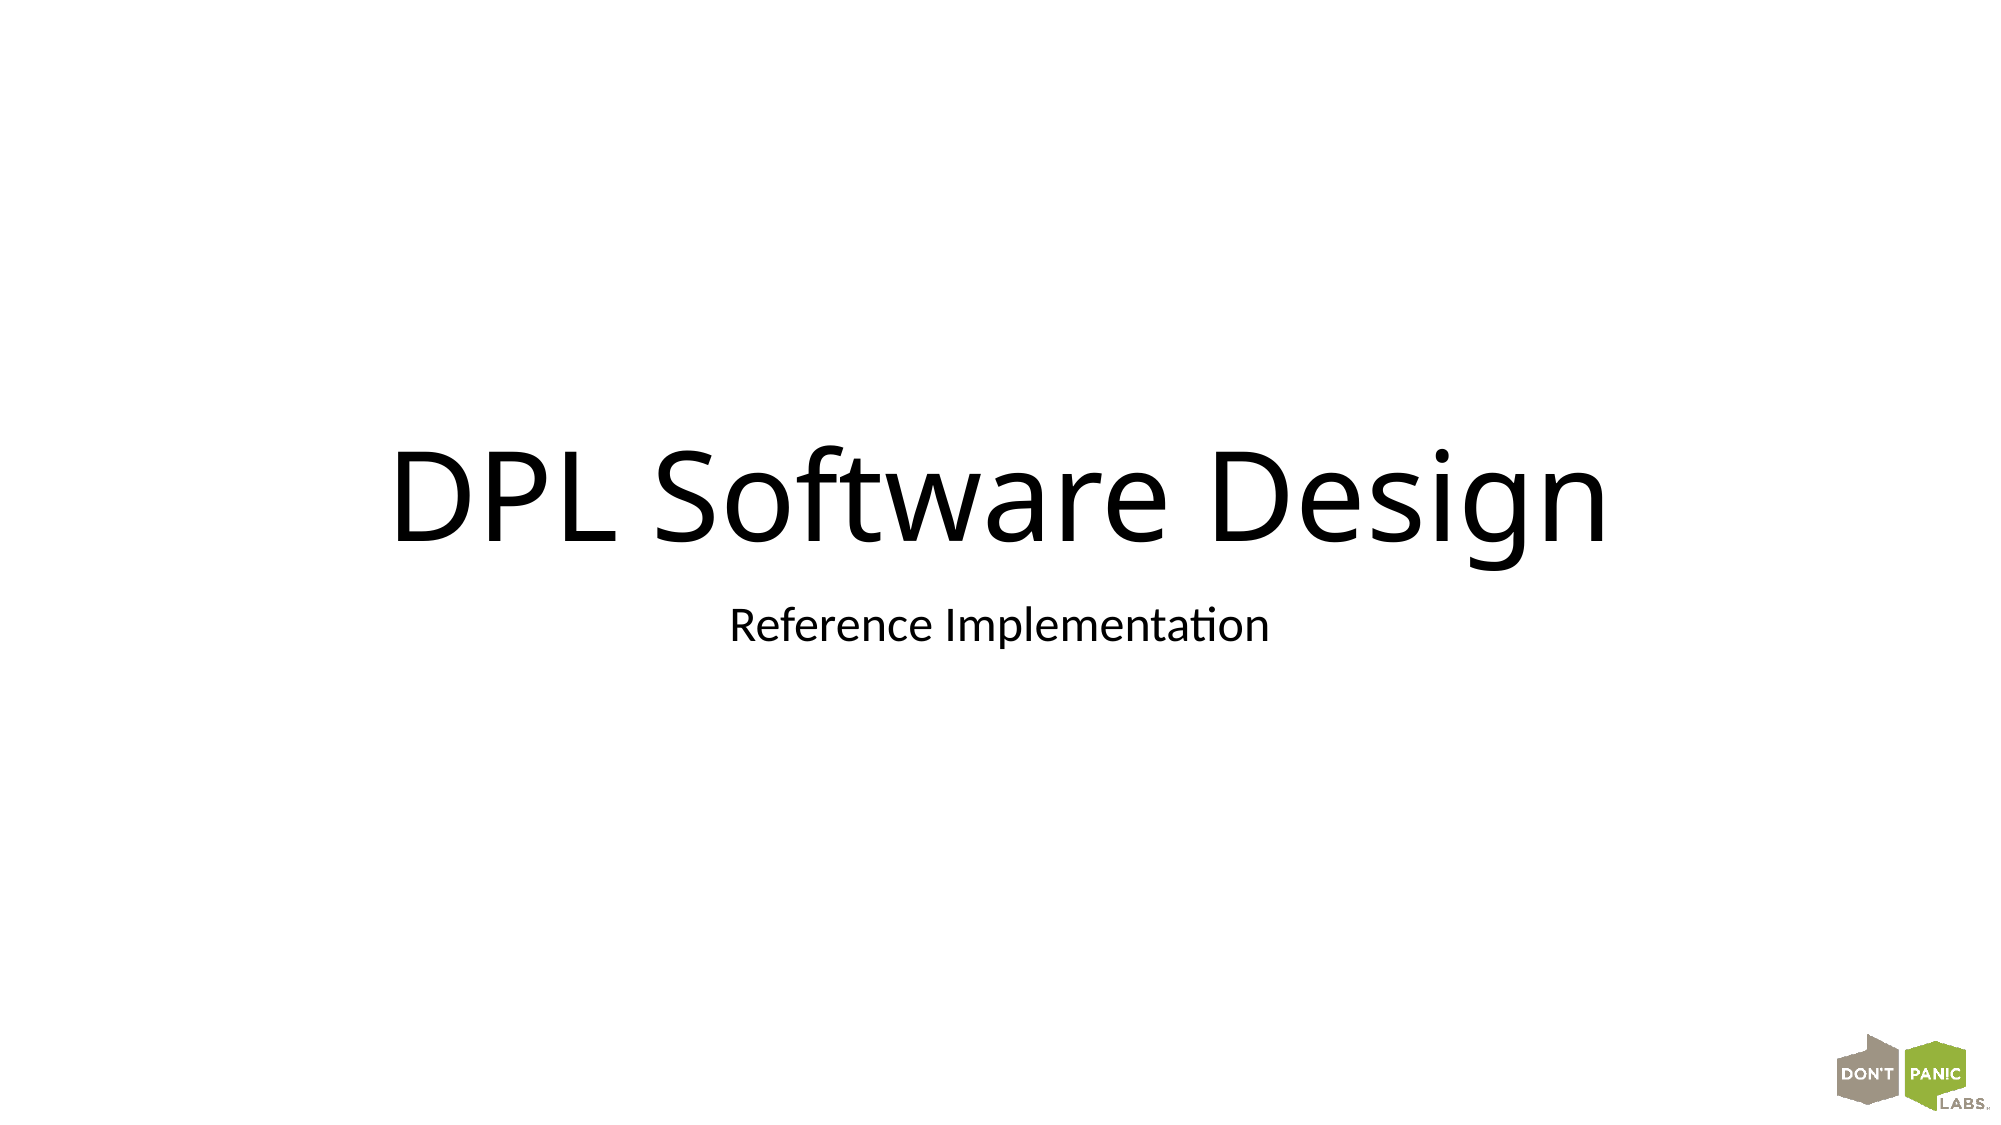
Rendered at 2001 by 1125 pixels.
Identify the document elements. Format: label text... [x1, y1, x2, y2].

title DPL Software Design [249, 184, 1750, 576]
subtitle Reference Implementation [249, 590, 1750, 863]
picture [1837, 1034, 1990, 1111]
